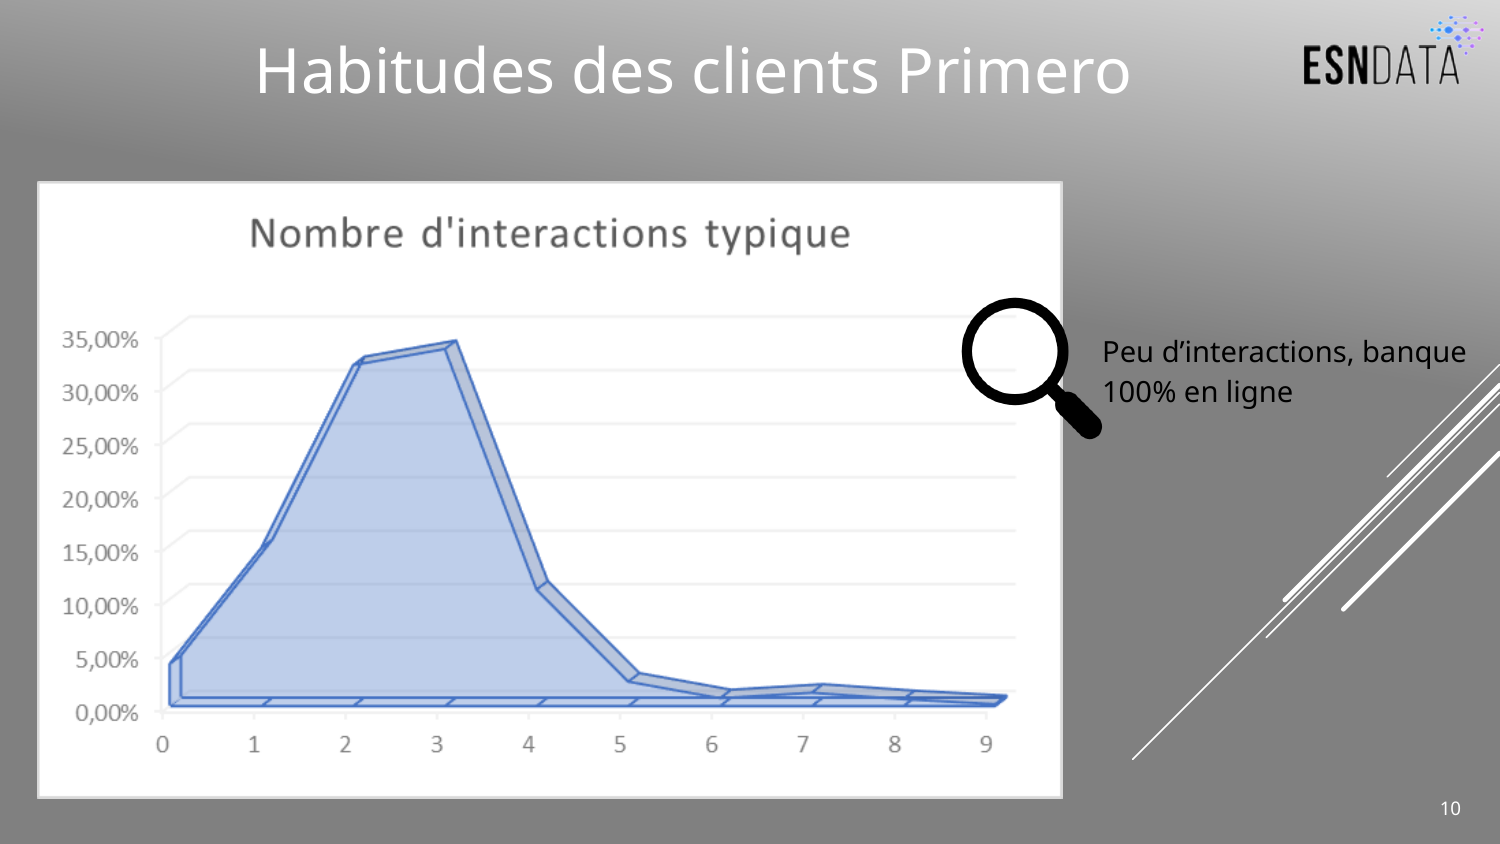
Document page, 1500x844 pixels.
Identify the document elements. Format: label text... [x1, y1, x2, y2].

picture [37, 181, 1118, 800]
text_box Peu d’interactions, banque 100% en ligne [1087, 313, 1484, 456]
slide_number 10 [1386, 777, 1477, 842]
title Habitudes des clients Primero [239, 16, 1239, 160]
picture [1280, 0, 1500, 99]
